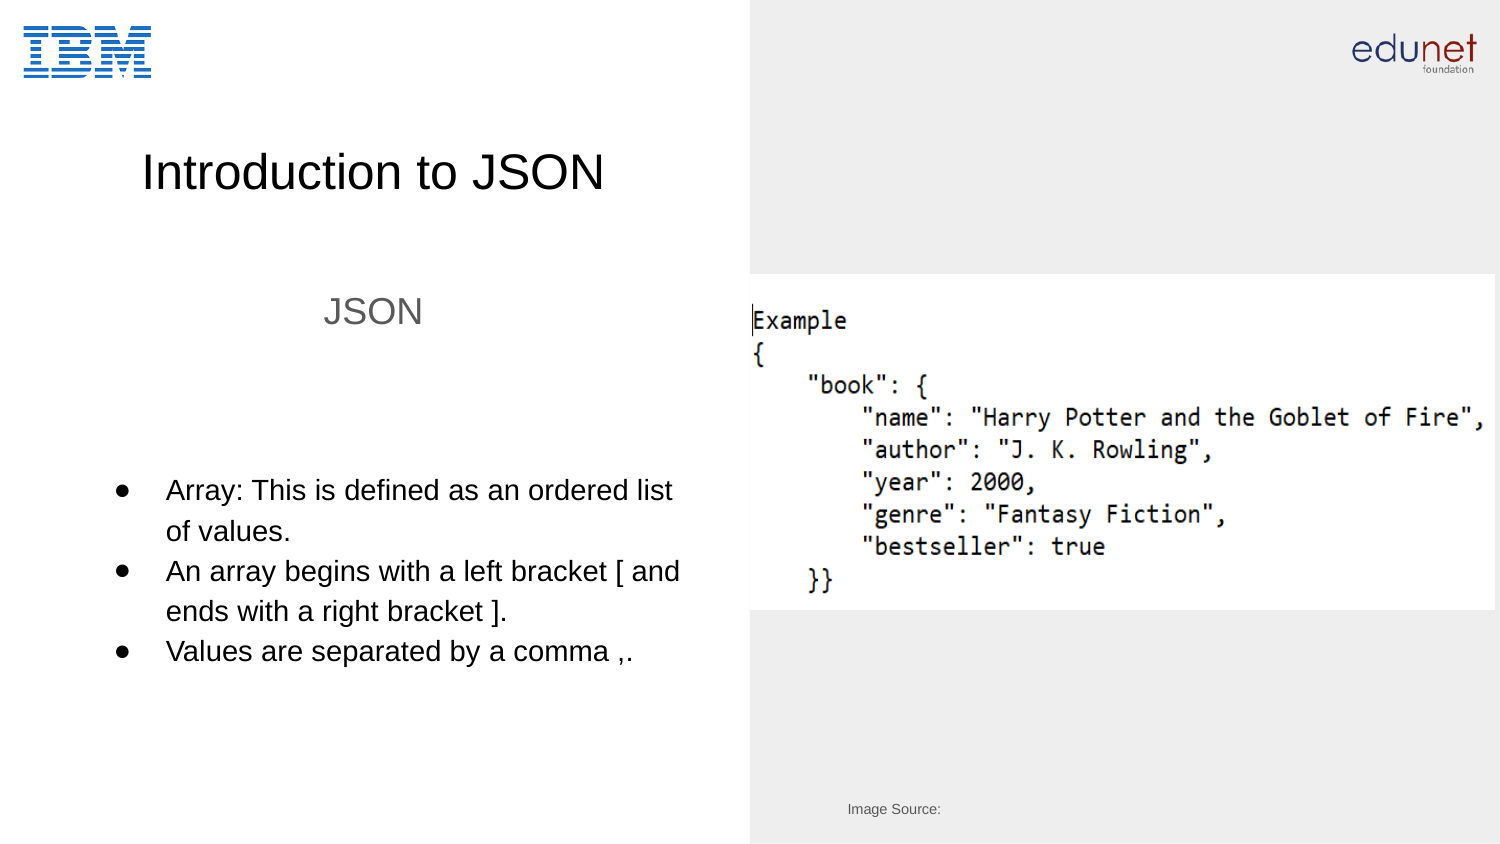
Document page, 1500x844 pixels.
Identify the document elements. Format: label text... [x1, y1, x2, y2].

picture [23, 26, 151, 78]
title Introduction to JSON [41, 117, 706, 223]
picture [749, 273, 1495, 611]
picture [1350, 26, 1480, 78]
list Array: This is defined as an ordered list of values. An array begins with a left bracket [ and ends with a right bracket ]. Values are separated by a comma ,. [75, 362, 706, 812]
list Image Source: [832, 782, 1390, 812]
subtitle JSON [41, 257, 706, 363]
